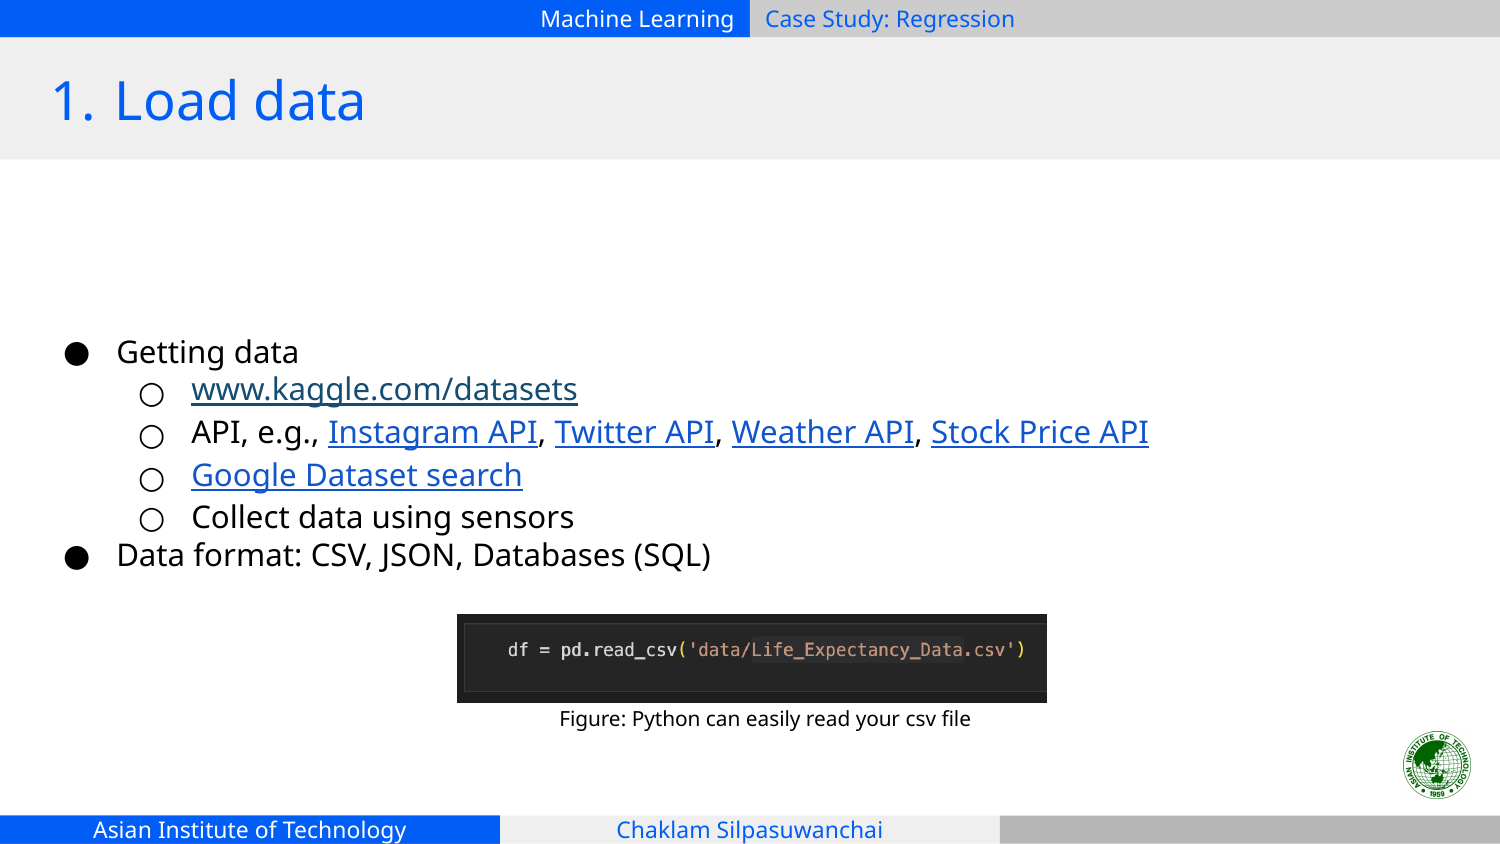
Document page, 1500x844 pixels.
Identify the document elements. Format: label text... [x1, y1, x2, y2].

text_box Figure: Python can easily read your csv file [544, 710, 1022, 744]
text_box Getting data www.kaggle.com/datasets API, e.g., Instagram API, Twitter API, Weather API, Stock Price API Google Dataset search Collect data using sensors Data format: CSV, JSON, Databases (SQL) [26, 159, 1479, 745]
picture [1403, 745, 1471, 799]
title Load data [24, 37, 1475, 160]
picture [457, 614, 1048, 703]
